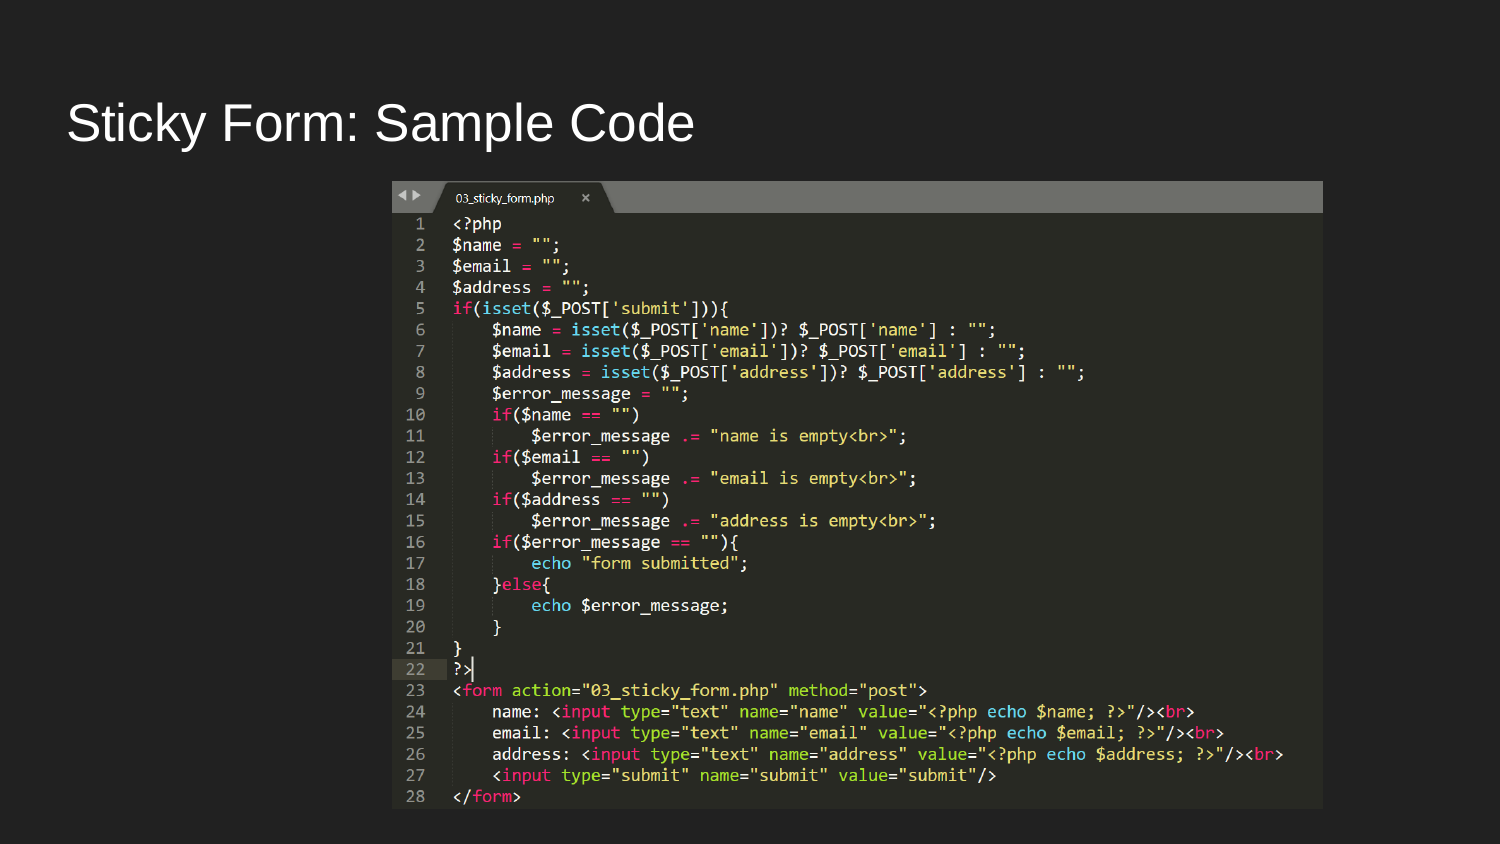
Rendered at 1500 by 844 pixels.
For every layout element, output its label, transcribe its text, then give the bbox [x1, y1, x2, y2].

title Sticky Form: Sample Code [51, 72, 1449, 167]
picture [391, 181, 1323, 809]
